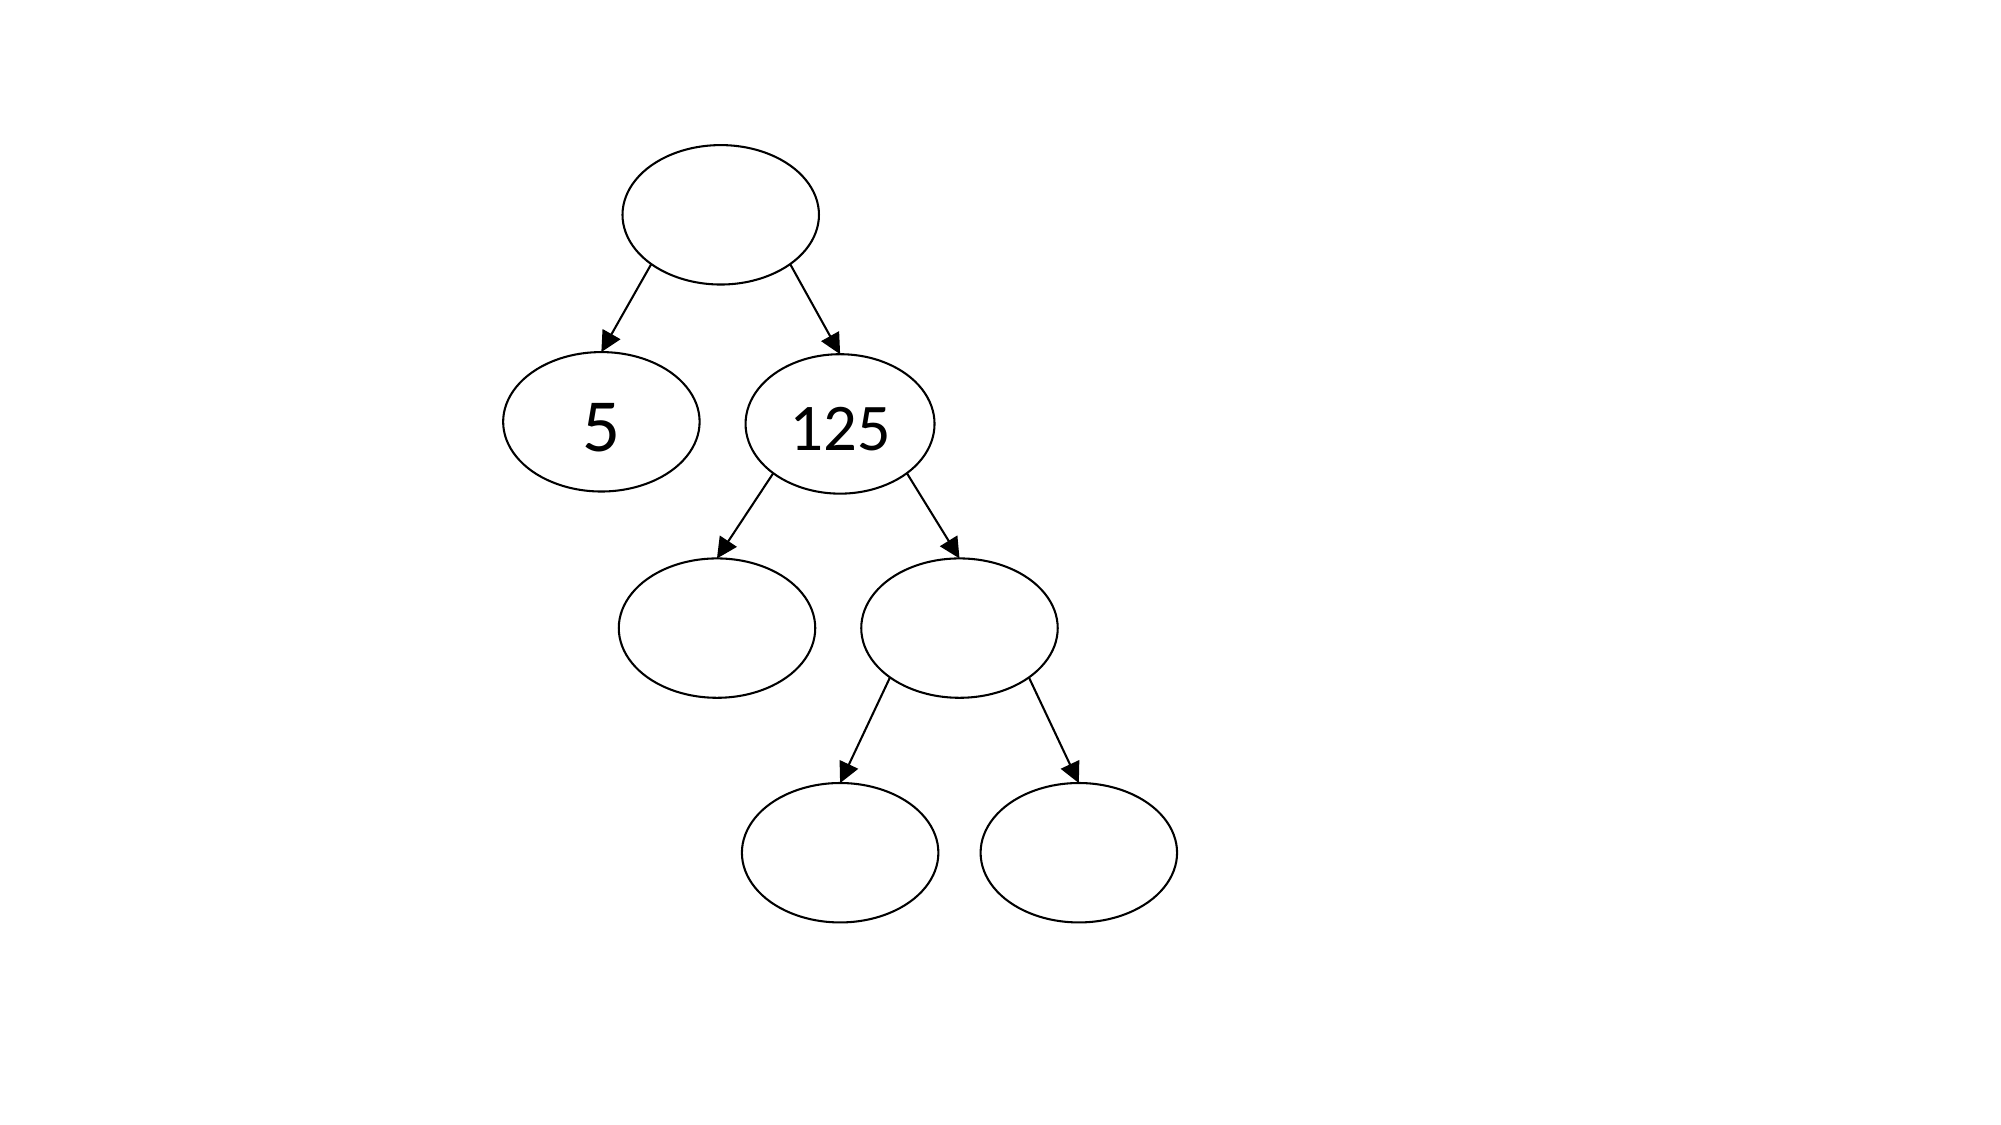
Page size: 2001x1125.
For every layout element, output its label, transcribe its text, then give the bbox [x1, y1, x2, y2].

text_box [979, 781, 1179, 924]
text_box 5 [502, 351, 701, 493]
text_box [906, 473, 960, 559]
text_box [860, 557, 1059, 699]
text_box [790, 264, 841, 355]
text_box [840, 677, 890, 784]
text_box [1028, 677, 1079, 784]
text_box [716, 473, 774, 559]
text_box [740, 781, 940, 924]
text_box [601, 264, 652, 353]
text_box [617, 557, 817, 699]
text_box [621, 144, 821, 286]
text_box 125 [744, 353, 936, 495]
